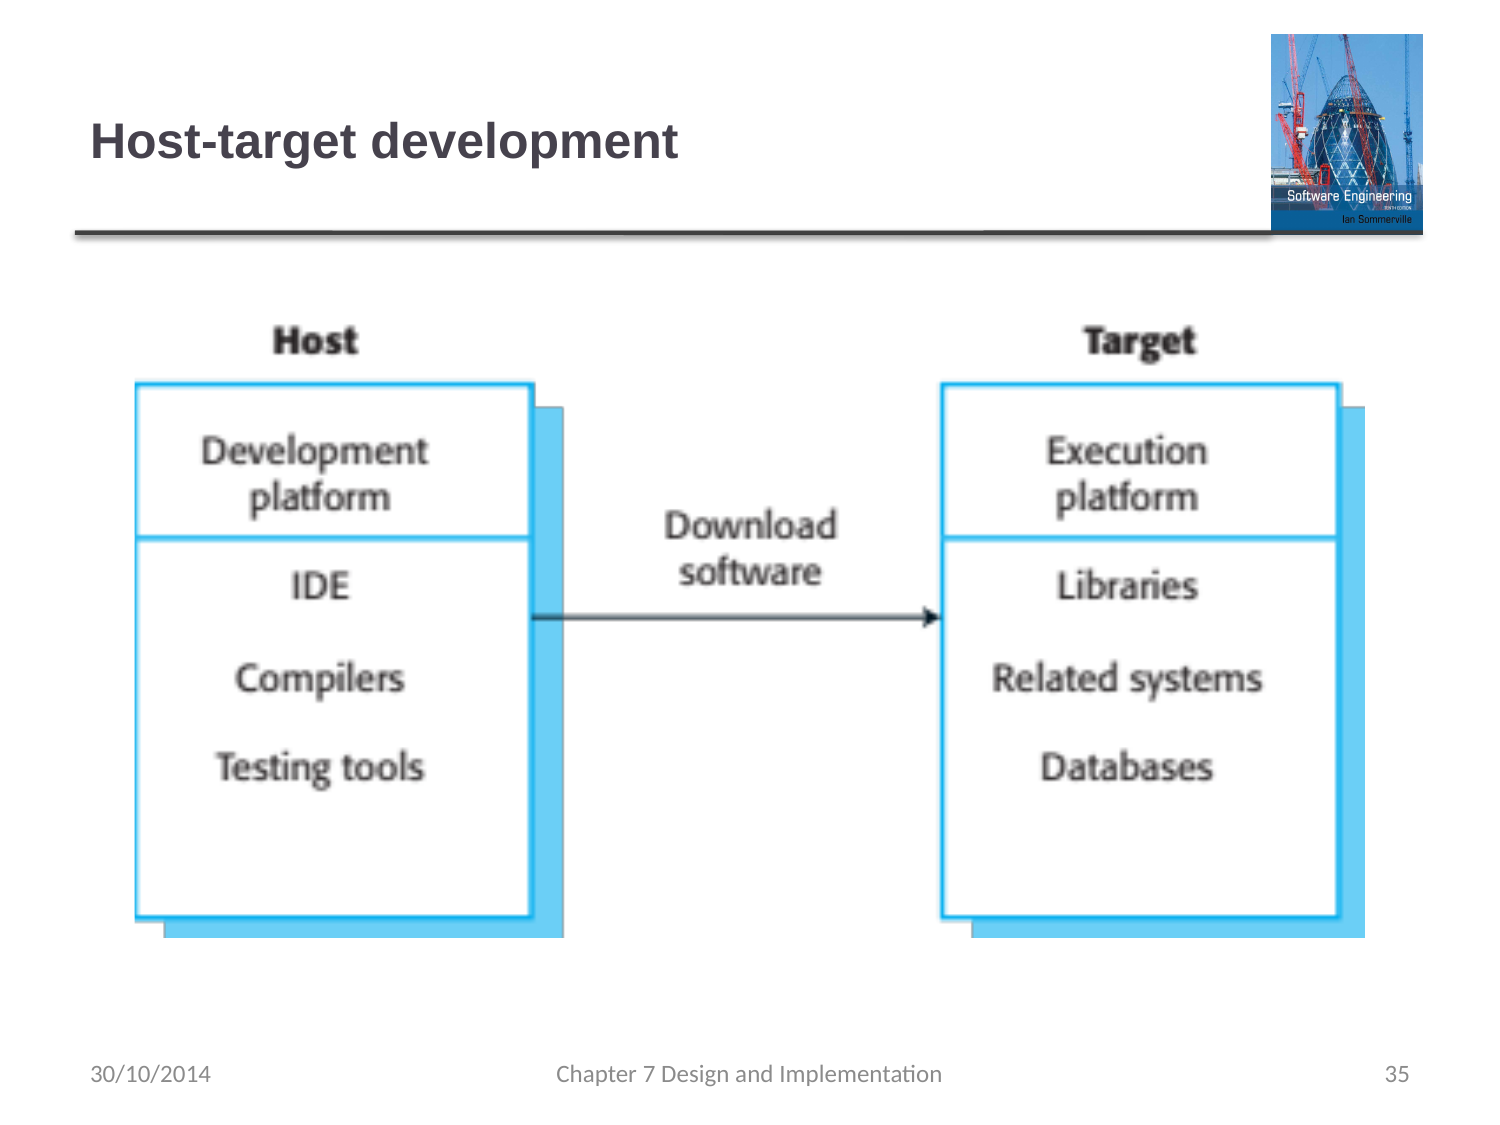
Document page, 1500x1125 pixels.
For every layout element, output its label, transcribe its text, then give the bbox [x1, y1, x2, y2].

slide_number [75, 1042, 425, 1103]
picture [134, 244, 1366, 938]
picture [1271, 34, 1423, 230]
footer Chapter 7 Design and Implementation [512, 1042, 988, 1103]
title Host-target development [74, 44, 1272, 233]
slide_number 35 [1074, 1042, 1425, 1103]
